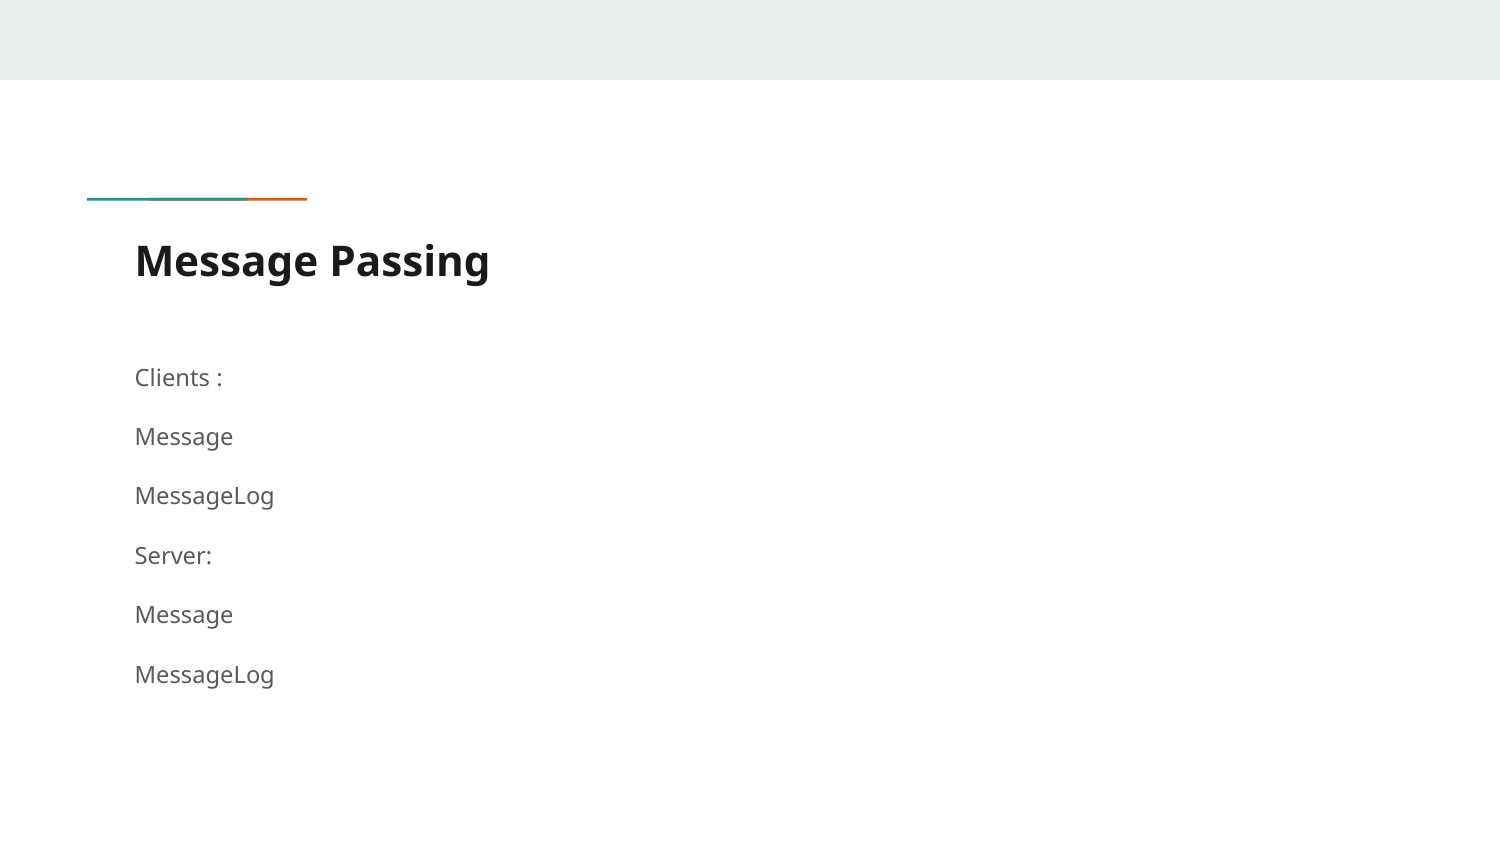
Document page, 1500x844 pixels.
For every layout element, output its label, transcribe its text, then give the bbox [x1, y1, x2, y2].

title Message Passing [119, 216, 1381, 305]
list Clients : Message MessageLog Server: Message MessageLog [119, 341, 296, 712]
